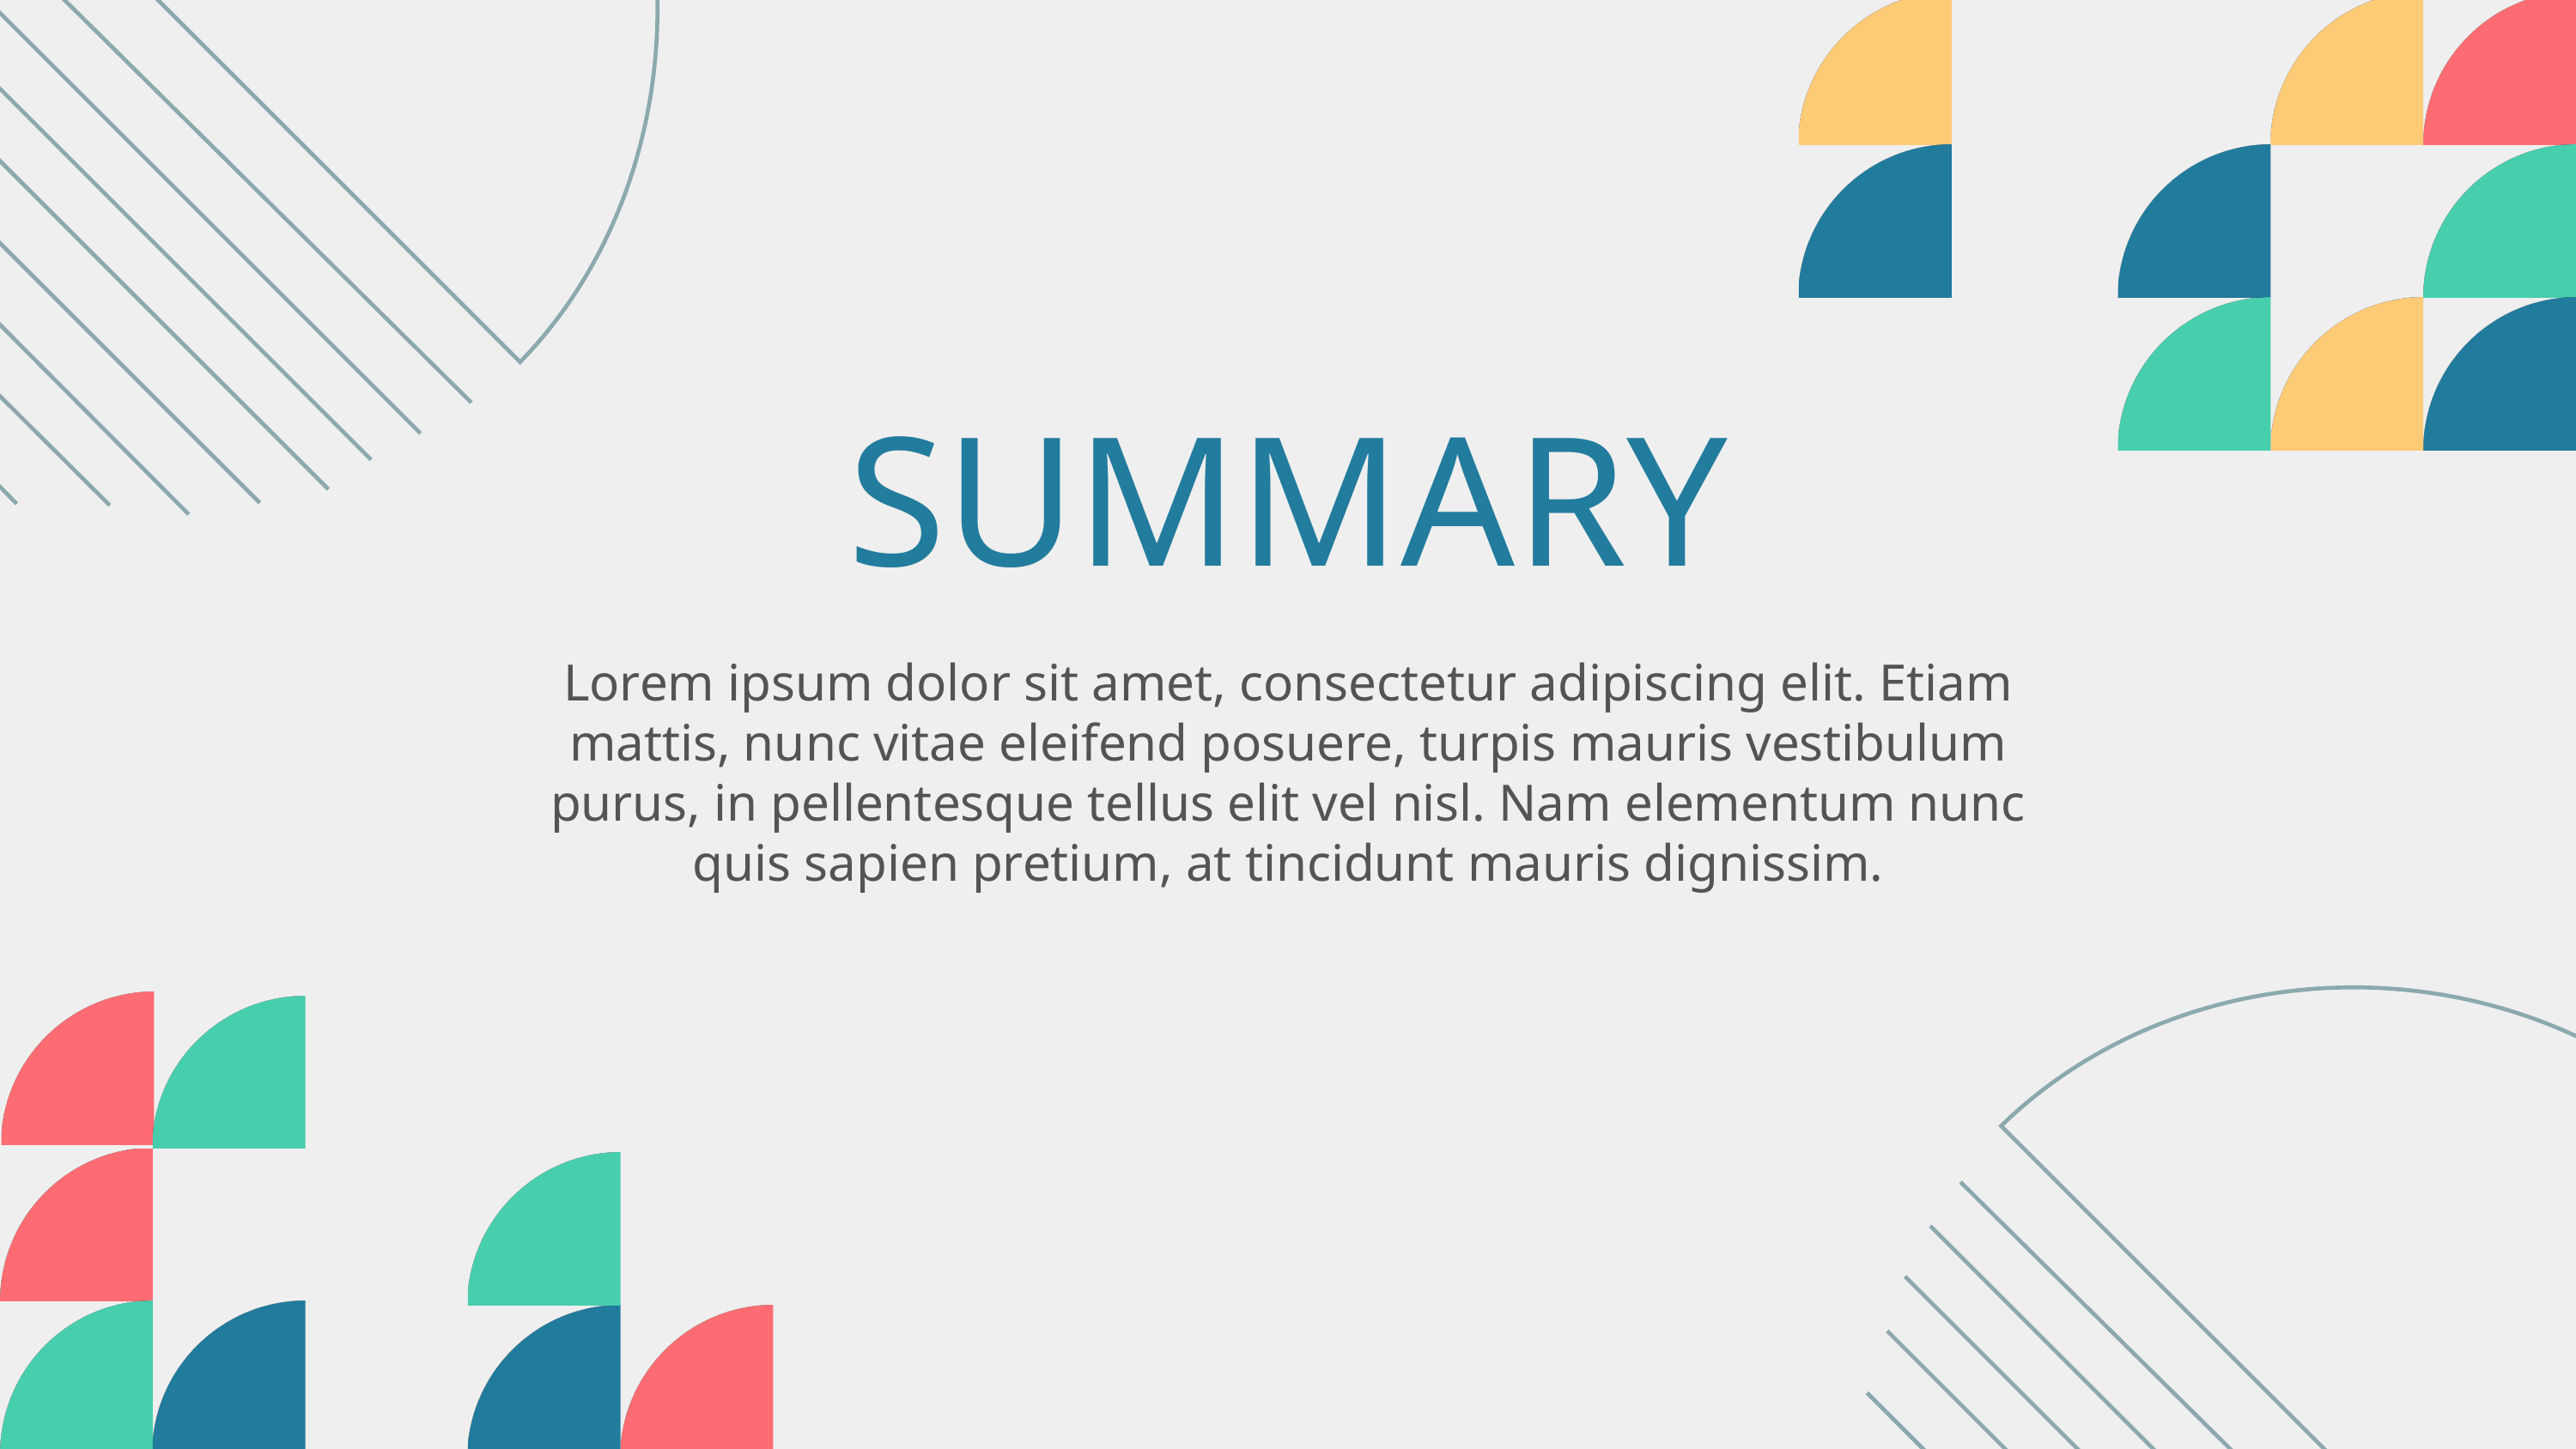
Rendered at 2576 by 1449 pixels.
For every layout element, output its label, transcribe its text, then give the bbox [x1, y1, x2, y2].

text_box [2270, 0, 2424, 145]
text_box [0, 1300, 152, 1449]
text_box [0, 1149, 153, 1300]
text_box [1, 991, 155, 1145]
text_box [1798, 0, 1952, 144]
text_box [1798, 144, 1952, 298]
text_box [2117, 297, 2271, 451]
text_box [152, 1300, 306, 1449]
text_box [2117, 144, 2271, 297]
text_box [2423, 144, 2576, 297]
text_box SUMMARY [539, 422, 2036, 603]
text_box [152, 996, 306, 1149]
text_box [0, 0, 851, 67]
text_box [620, 1305, 774, 1449]
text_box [2025, 1066, 2576, 1449]
text_box [467, 1152, 621, 1306]
text_box [467, 1306, 620, 1449]
text_box [2424, 0, 2576, 144]
text_box [2271, 297, 2424, 451]
text_box [2424, 297, 2576, 451]
text_box Lorem ipsum dolor sit amet, consectetur adipiscing elit. Etiam mattis, nunc vitae eleifend posuere, turpis mauris vestibulum purus, in pellentesque tellus elit vel nisl. Nam elementum nunc quis sapien pretium, at tincidunt mauris dignissim. [532, 651, 2044, 892]
